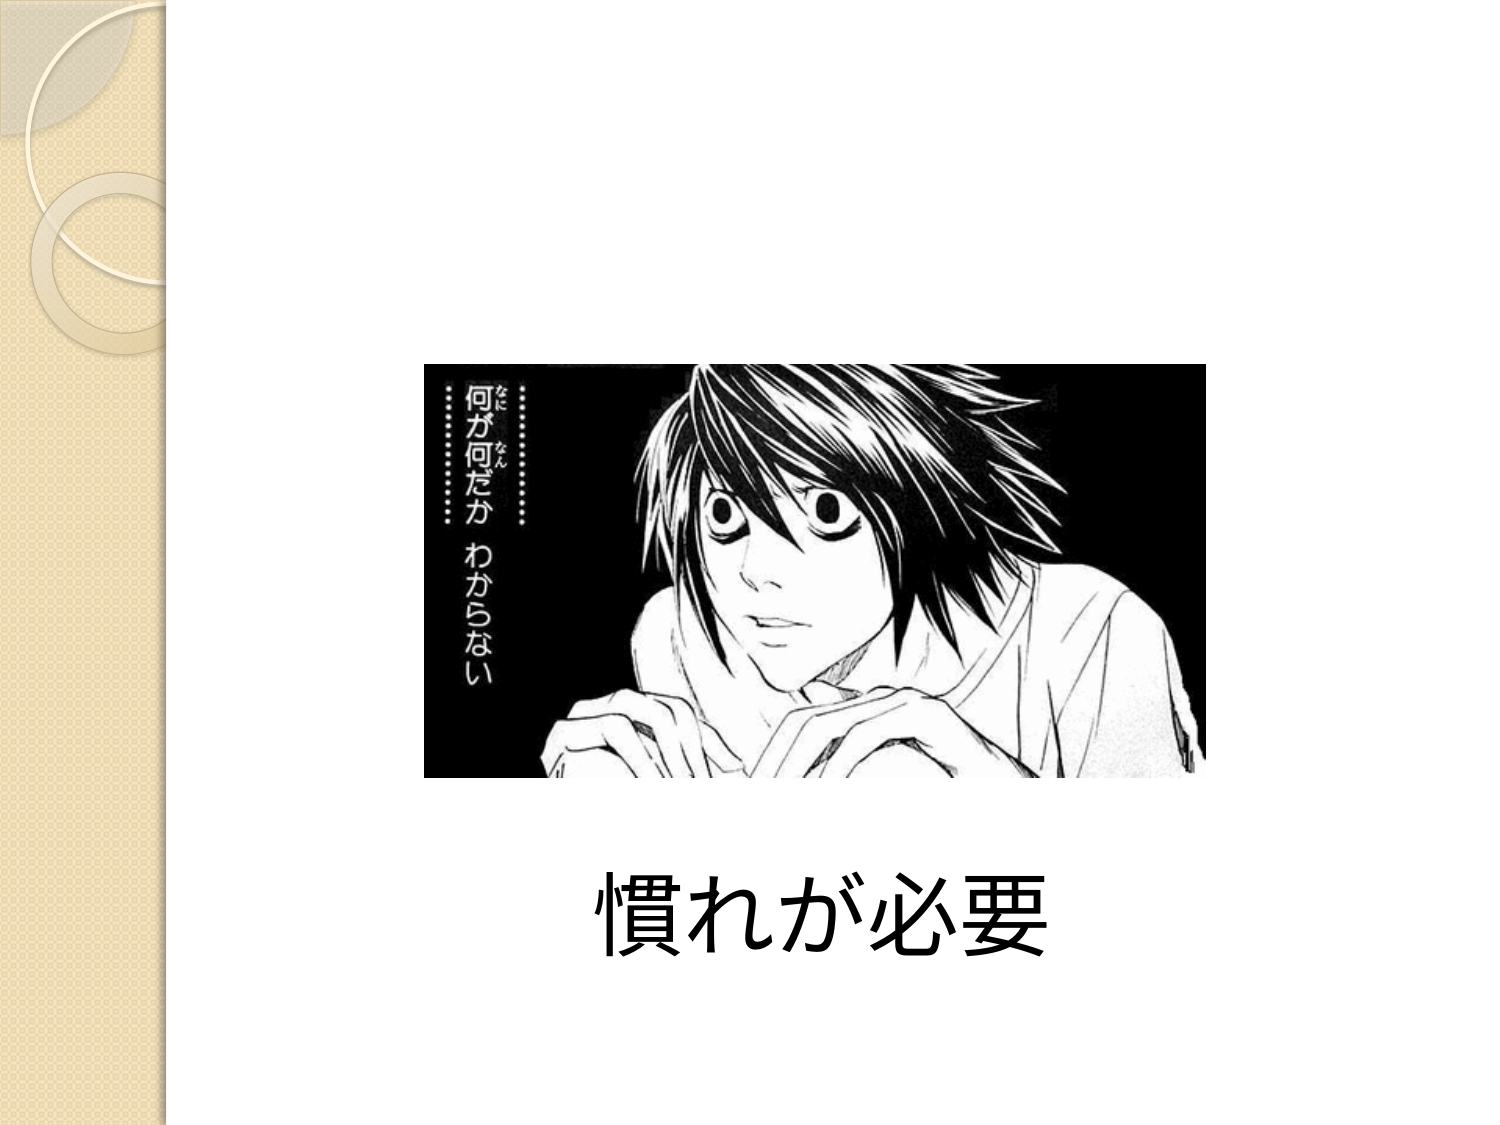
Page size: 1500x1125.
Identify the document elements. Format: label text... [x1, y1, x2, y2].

list 慣れが必要 [147, 237, 1483, 1000]
picture [424, 364, 1206, 778]
